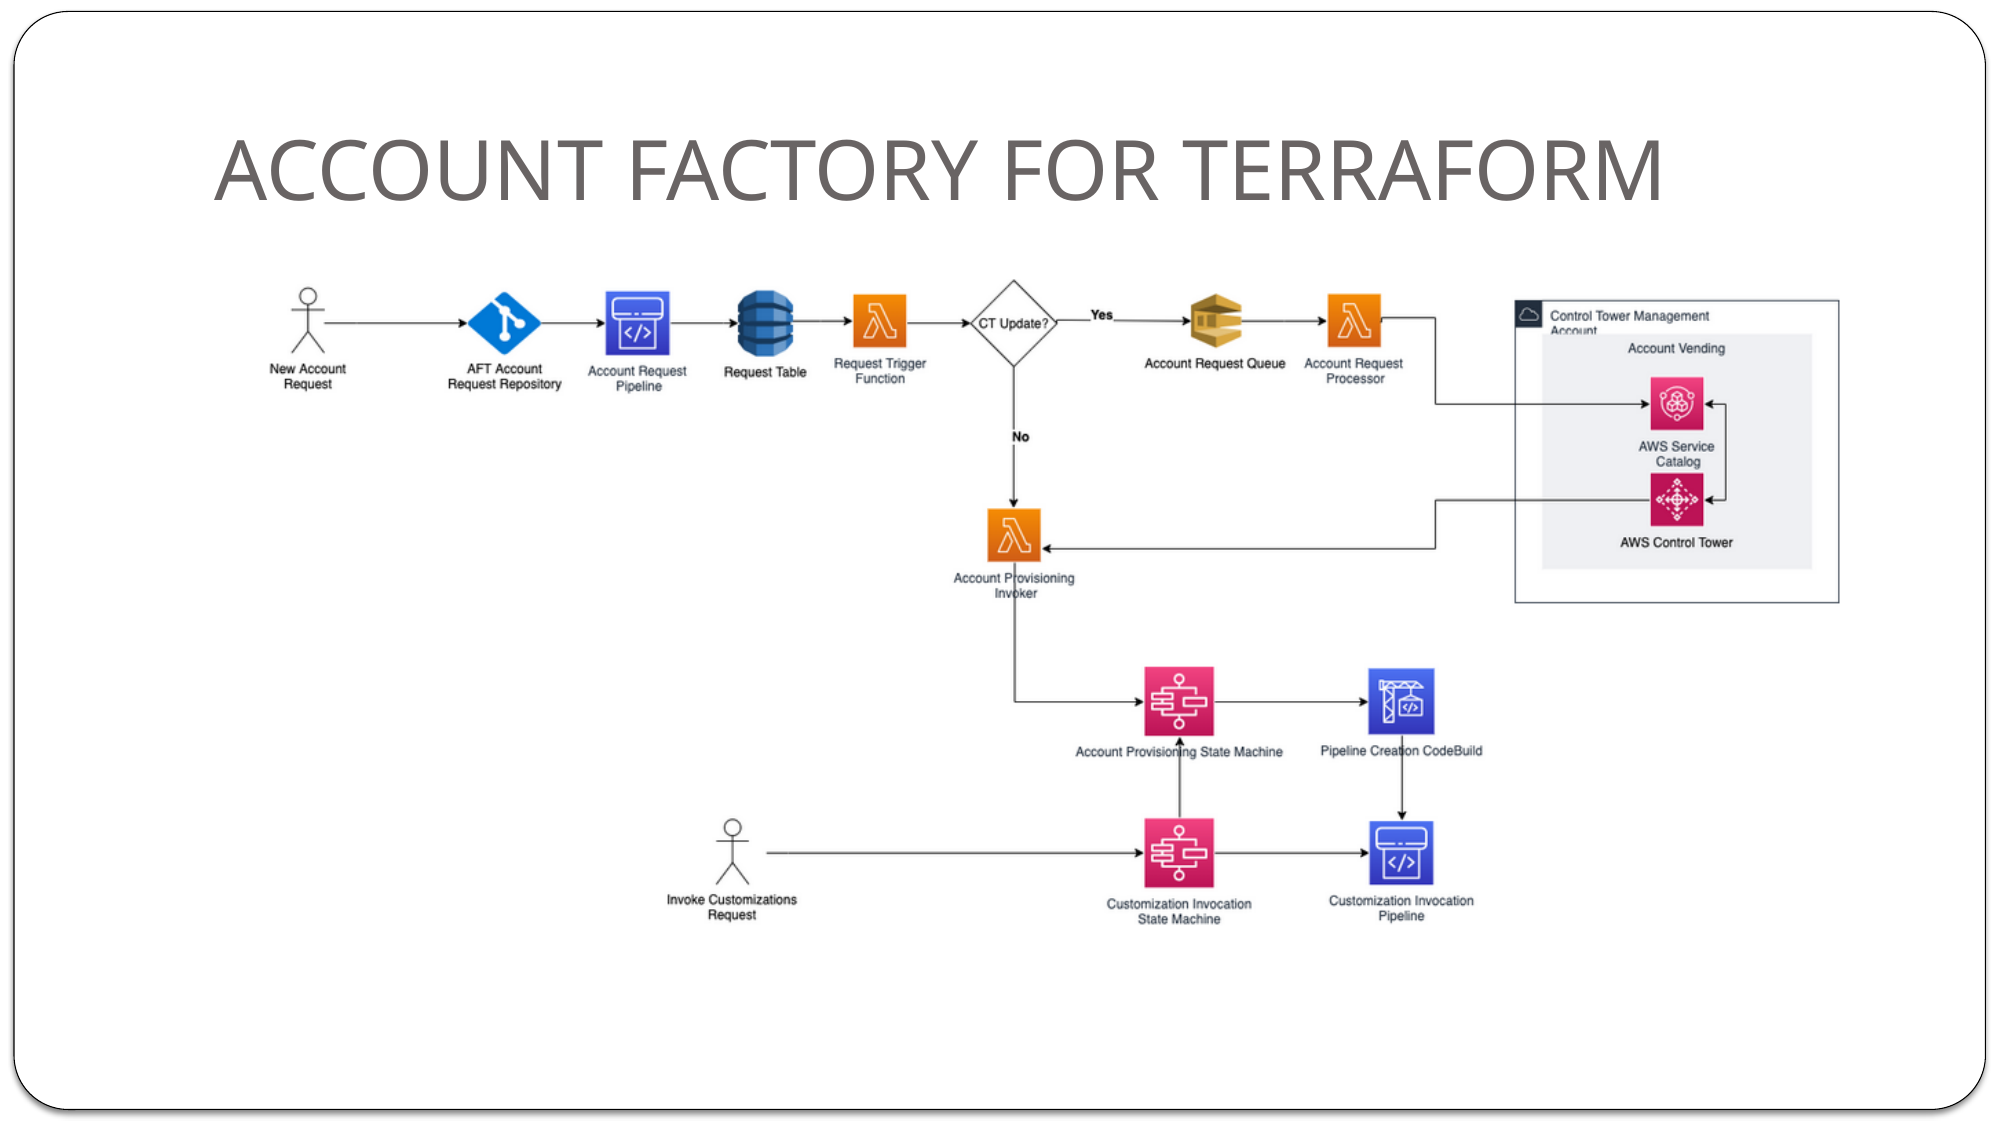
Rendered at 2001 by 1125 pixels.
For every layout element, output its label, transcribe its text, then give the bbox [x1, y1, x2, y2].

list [208, 237, 1892, 988]
title ACCOUNT FACTORY FOR TERRAFORM [200, 45, 1900, 233]
